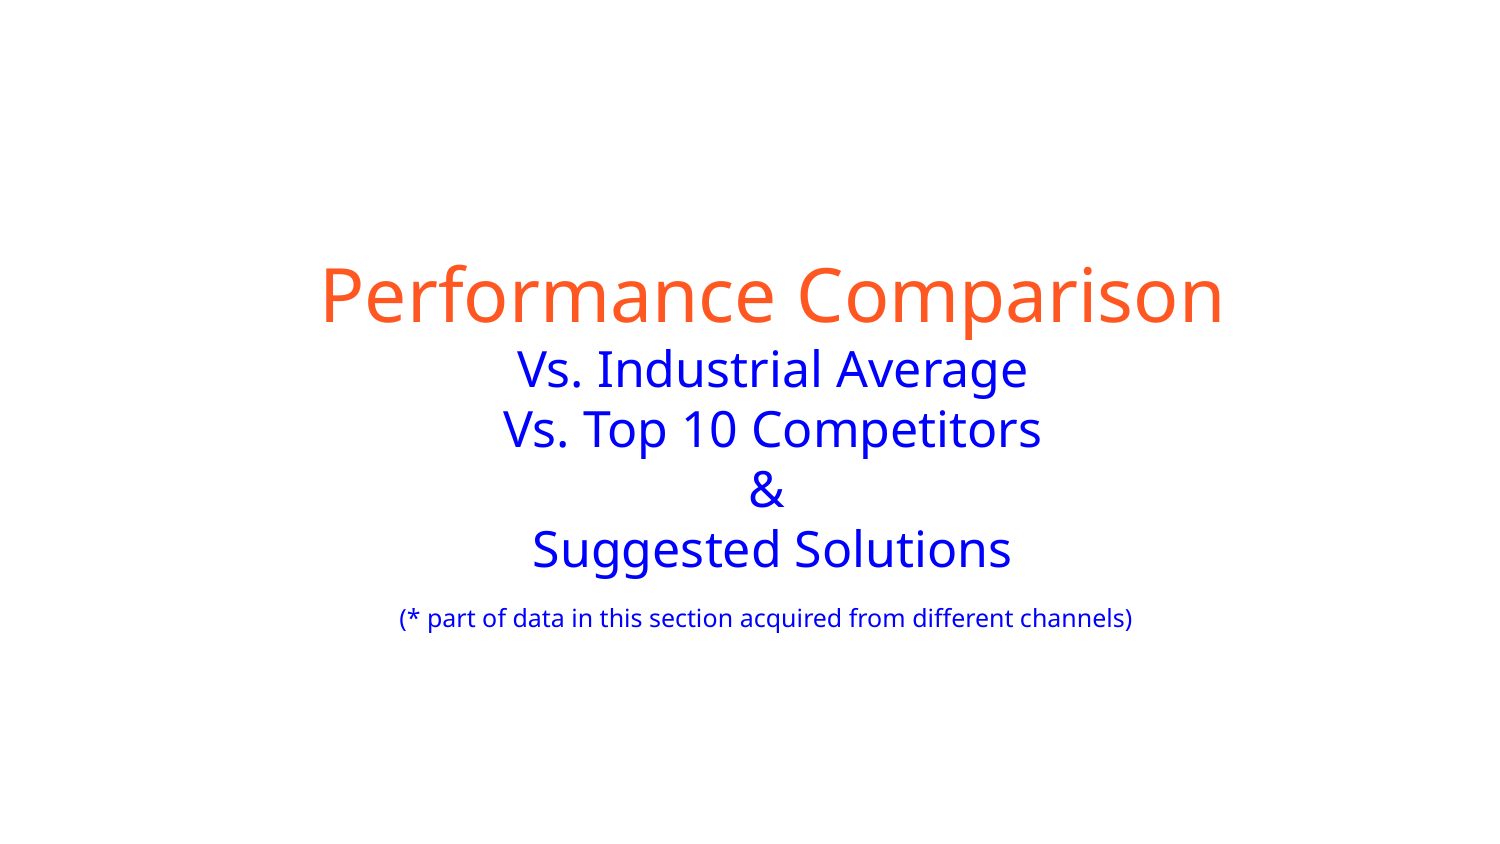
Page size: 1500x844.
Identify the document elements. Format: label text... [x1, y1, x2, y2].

title Performance Comparison Vs. Industrial Average Vs. Top 10 Competitors & Suggested Solutions (* part of data in this section acquired from different channels) [74, 232, 1472, 716]
